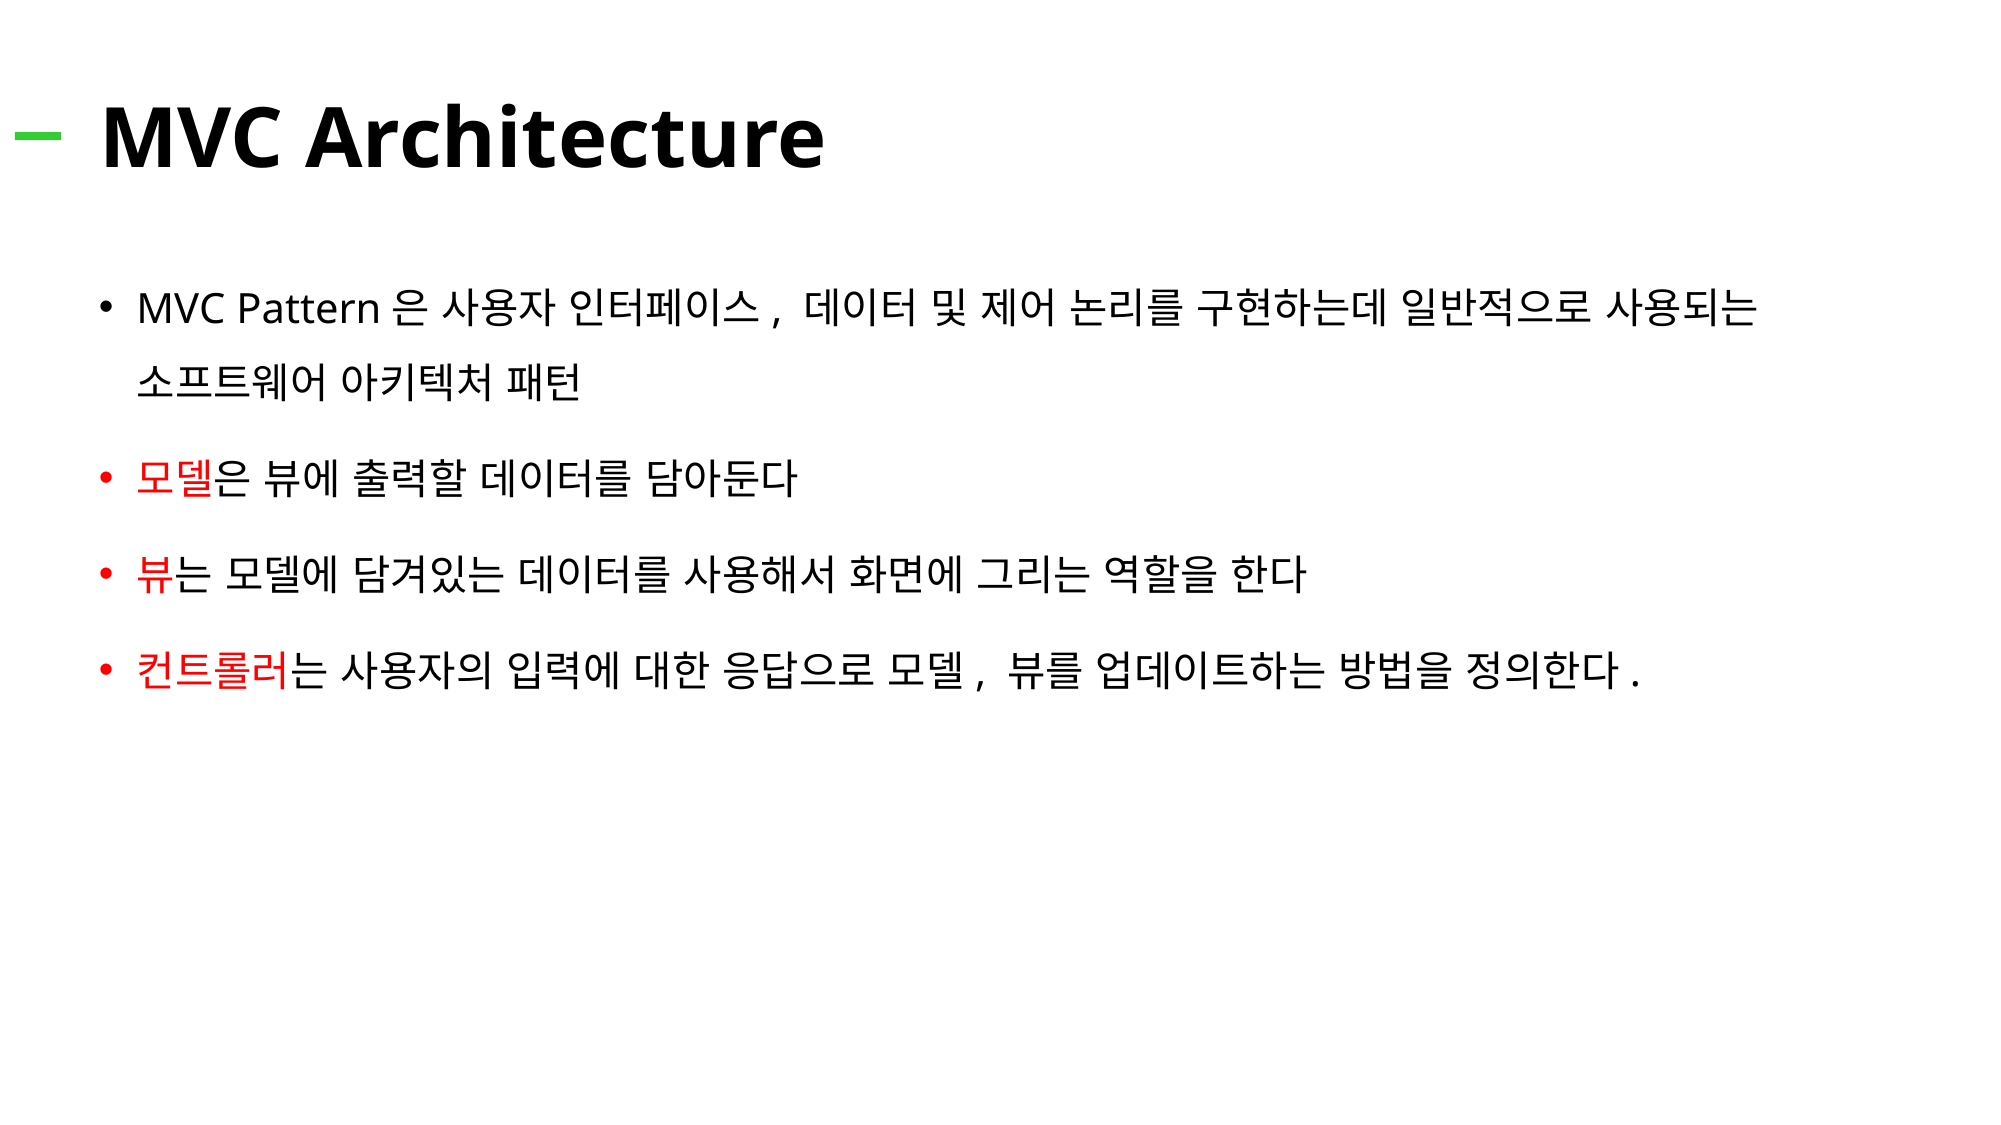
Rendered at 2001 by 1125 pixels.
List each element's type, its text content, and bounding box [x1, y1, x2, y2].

title MVC Architecture [84, 31, 1810, 249]
list MVC Pattern은 사용자 인터페이스, 데이터 및 제어 논리를 구현하는데 일반적으로 사용되는 소프트웨어 아키텍처 패턴 모델은 뷰에 출력할 데이터를 담아둔다 뷰는 모델에 담겨있는 데이터를 사용해서 화면에 그리는 역할을 한다 컨트롤러는 사용자의 입력에 대한 응답으로 모델, 뷰를 업데이트하는 방법을 정의한다. [83, 248, 1809, 795]
text_box [14, 131, 62, 141]
